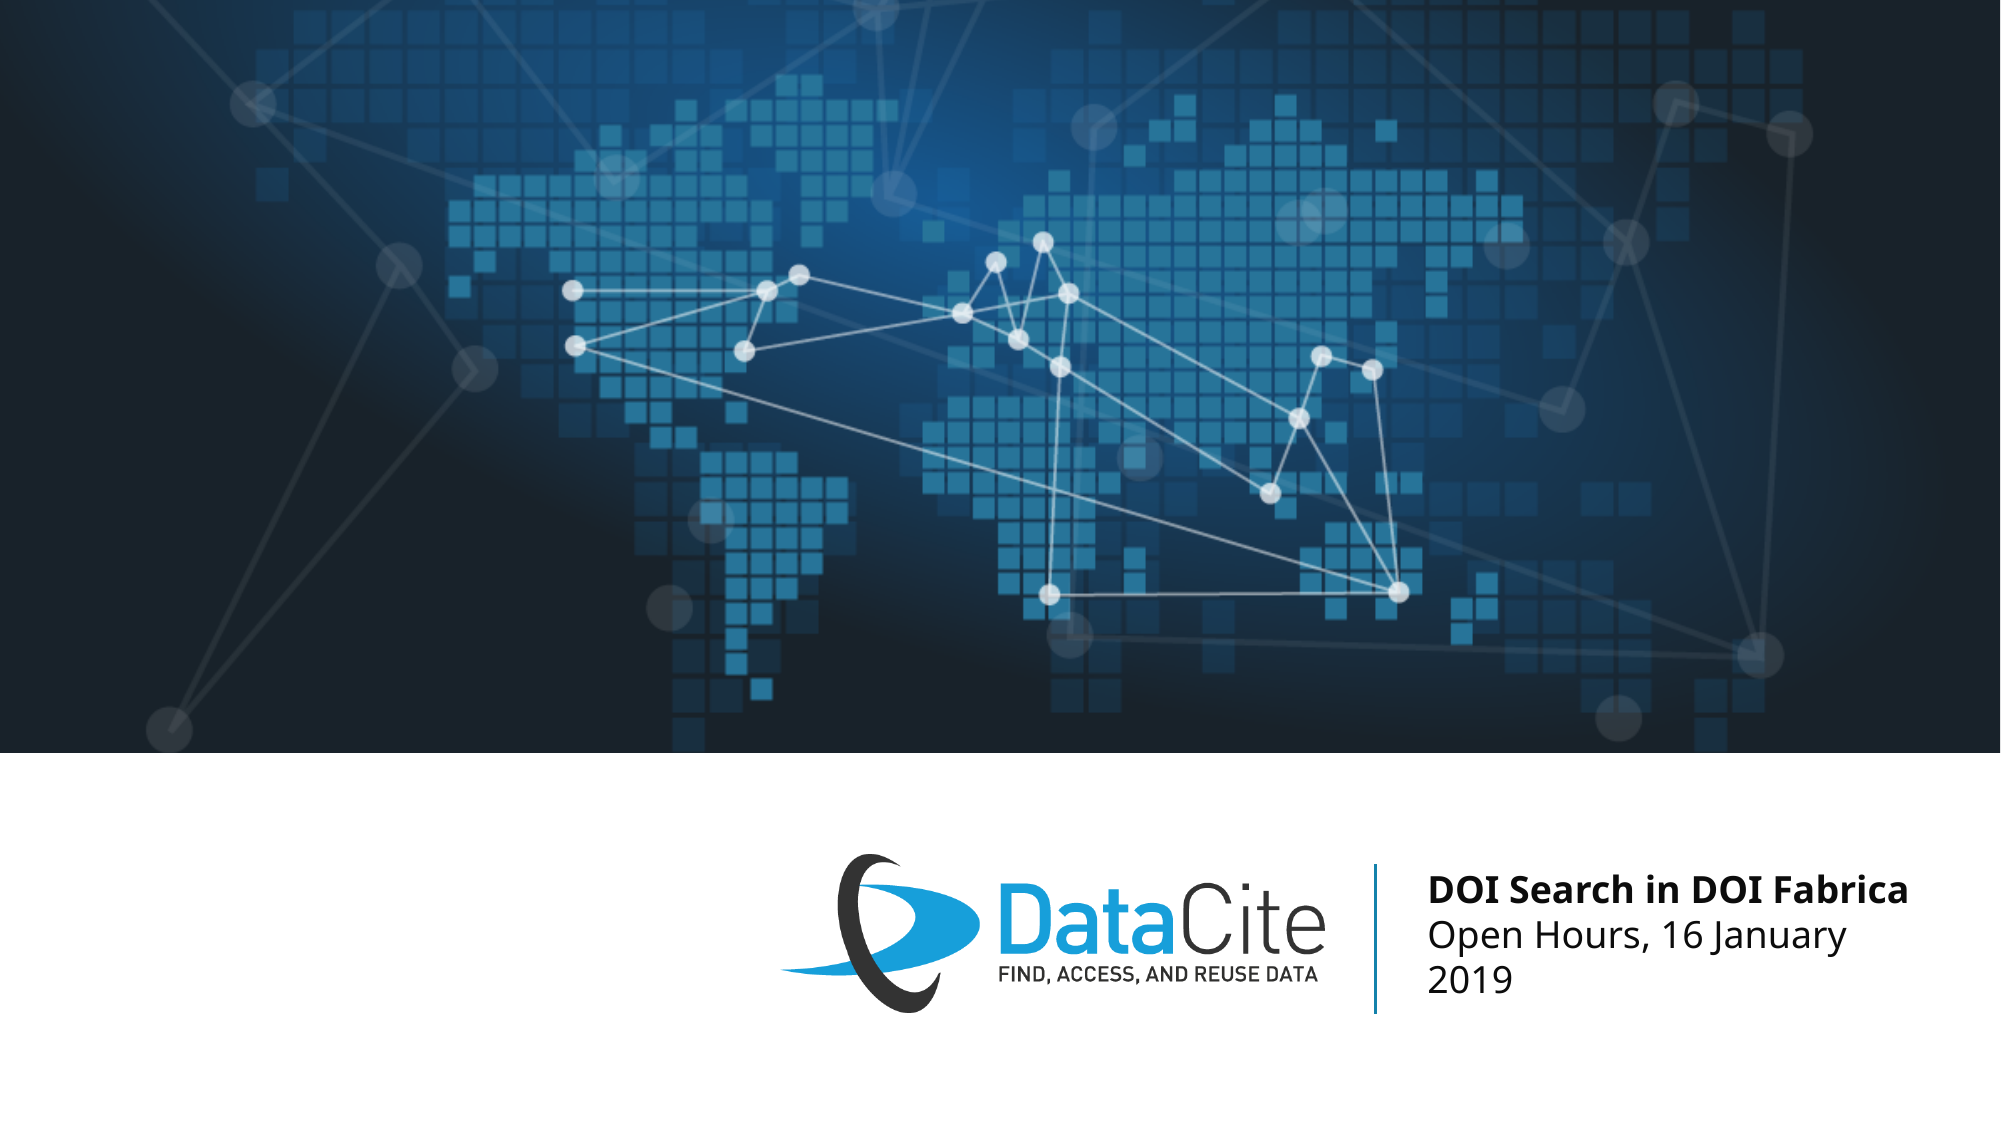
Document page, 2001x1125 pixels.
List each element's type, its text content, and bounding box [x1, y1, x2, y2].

picture [0, 0, 2001, 753]
picture [773, 839, 1340, 1025]
subtitle DOI Search in DOI Fabrica Open Hours, 16 January 2019 [1412, 813, 1938, 1054]
